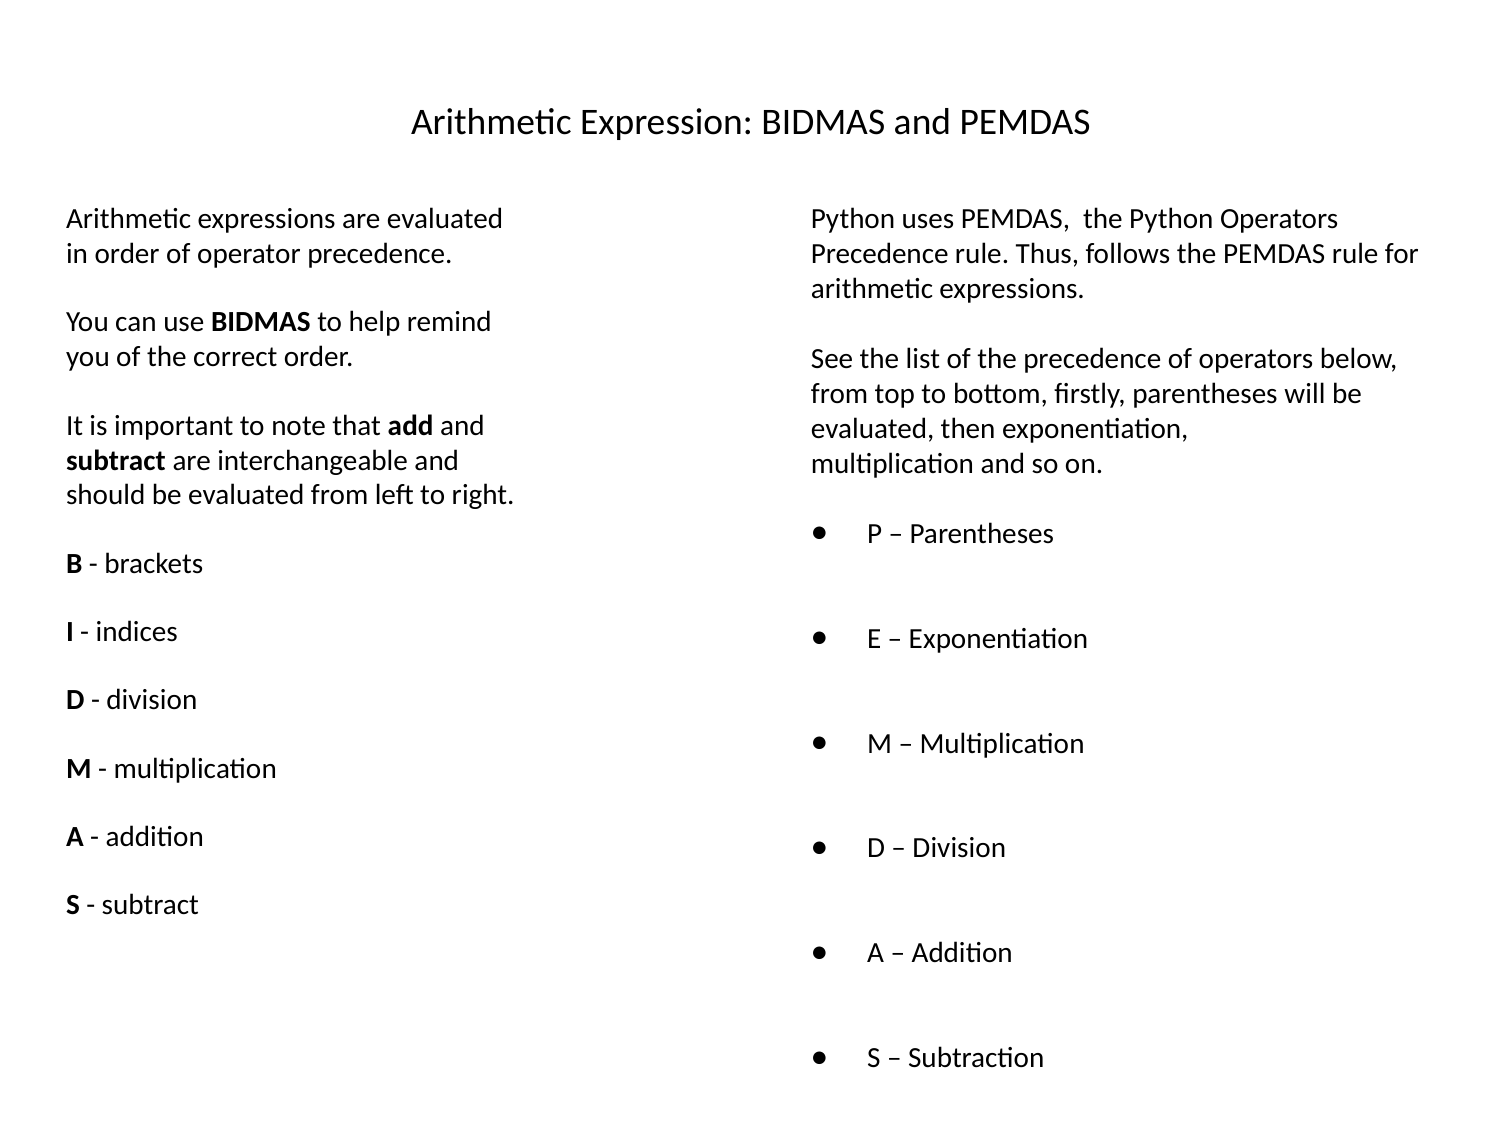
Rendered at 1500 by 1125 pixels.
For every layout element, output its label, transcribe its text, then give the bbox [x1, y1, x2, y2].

title Arithmetic Expression: BIDMAS and PEMDAS [52, 42, 1451, 196]
list Python uses PEMDAS, the Python Operators Precedence rule. Thus, follows the PEMDAS rule for arithmetic expressions. See the list of the precedence of operators below, from top to bottom, firstly, parentheses will be evaluated, then exponentiation, multiplication and so on. P – Parentheses E – Exponentiation M – Multiplication D – Division A – Addition S – Subtraction [776, 184, 1449, 1106]
list Arithmetic expressions are evaluated in order of operator precedence. You can use BIDMAS to help remind you of the correct order. It is important to note that add and subtract are interchangeable and should be evaluated from left to right. B - brackets I - indices D - division M - multiplication A - addition S - subtract [51, 184, 538, 1057]
